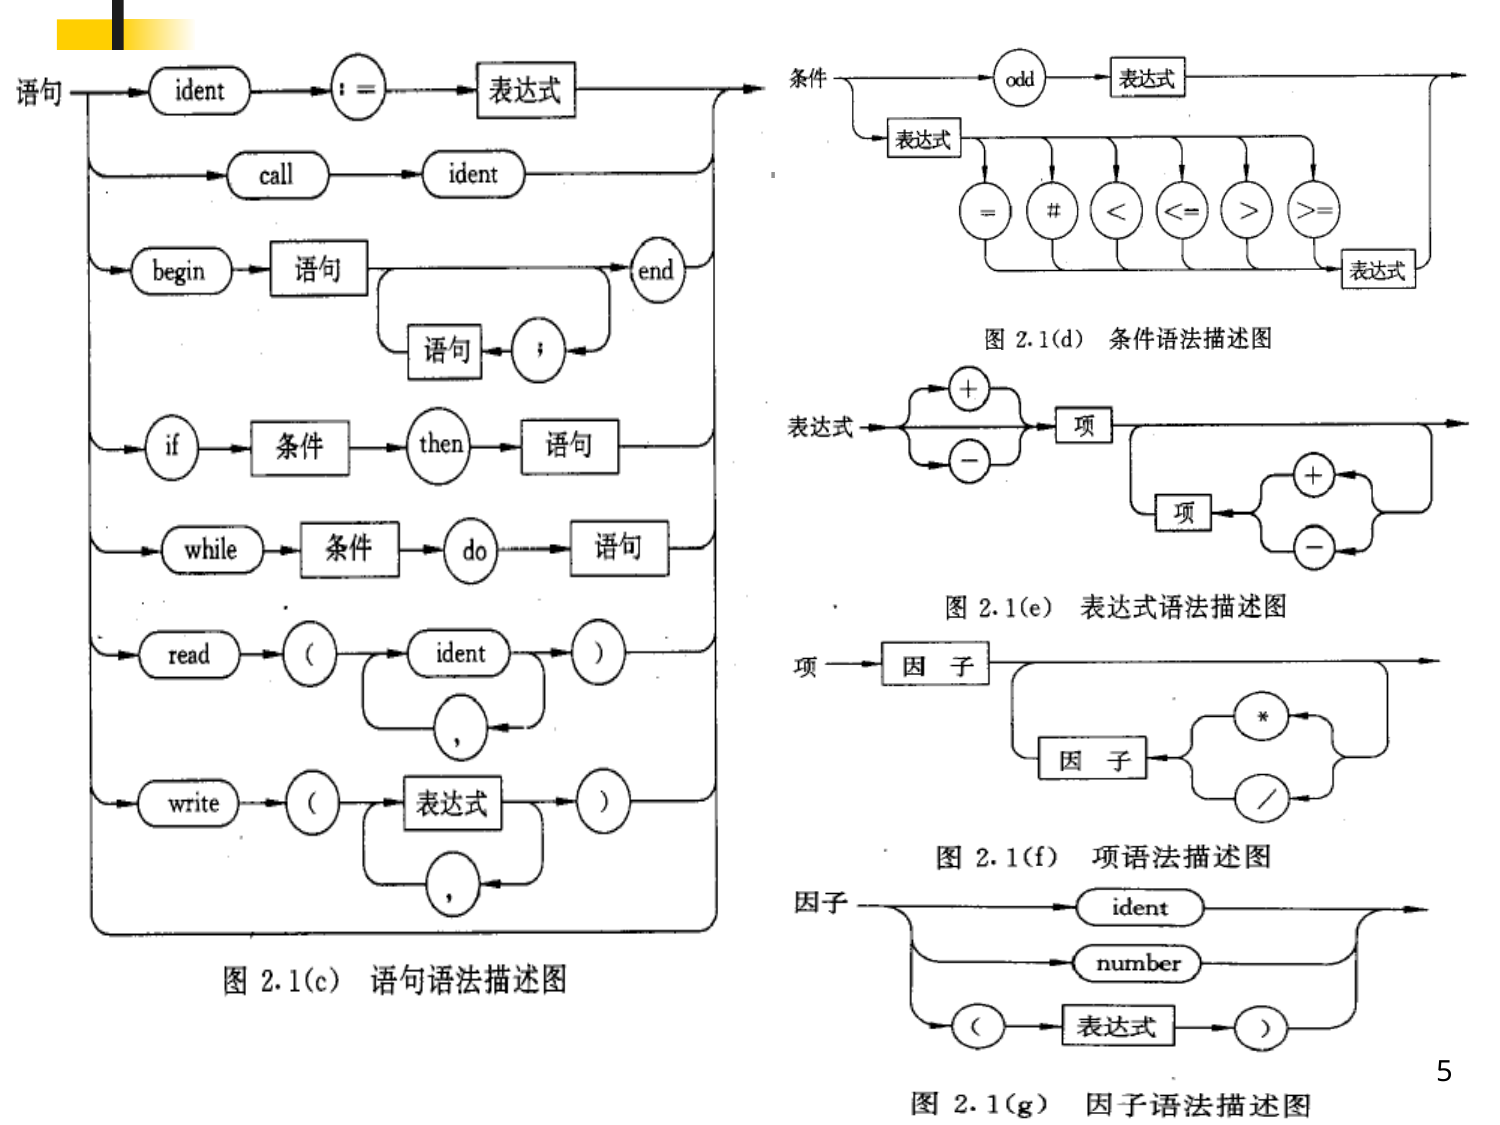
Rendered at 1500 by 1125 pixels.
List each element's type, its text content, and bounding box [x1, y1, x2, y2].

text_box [774, 349, 1476, 626]
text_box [0, 49, 769, 1001]
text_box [774, 37, 1476, 349]
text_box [774, 874, 1438, 1125]
slide_number 5 [1441, 1024, 1468, 1100]
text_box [774, 624, 1451, 876]
